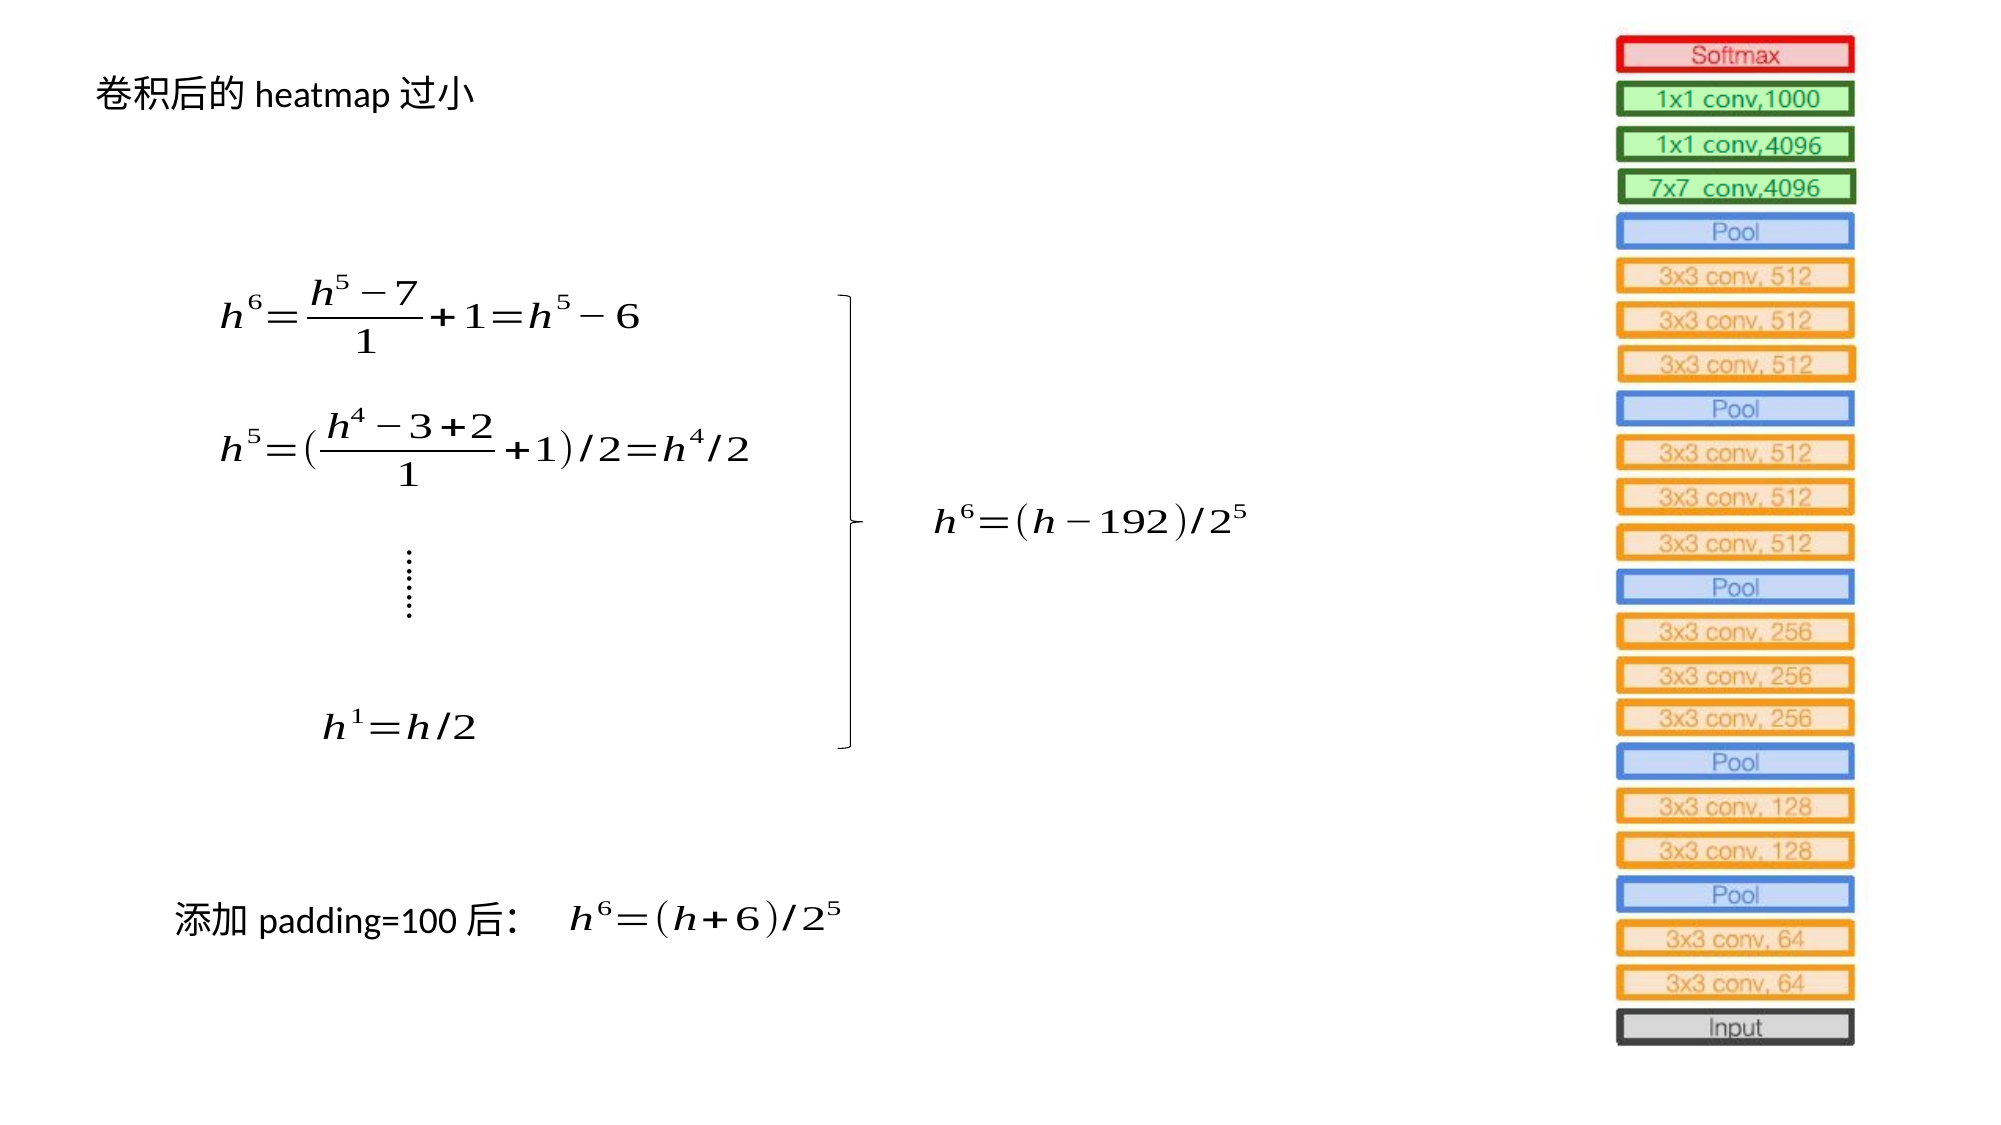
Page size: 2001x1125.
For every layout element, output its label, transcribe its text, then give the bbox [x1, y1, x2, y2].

text_box 卷积后的heatmap过小 [80, 63, 490, 123]
text_box …….. [376, 535, 453, 622]
text_box [837, 294, 864, 749]
picture [1596, 20, 1888, 1050]
text_box 添加padding=100后： [159, 888, 557, 949]
